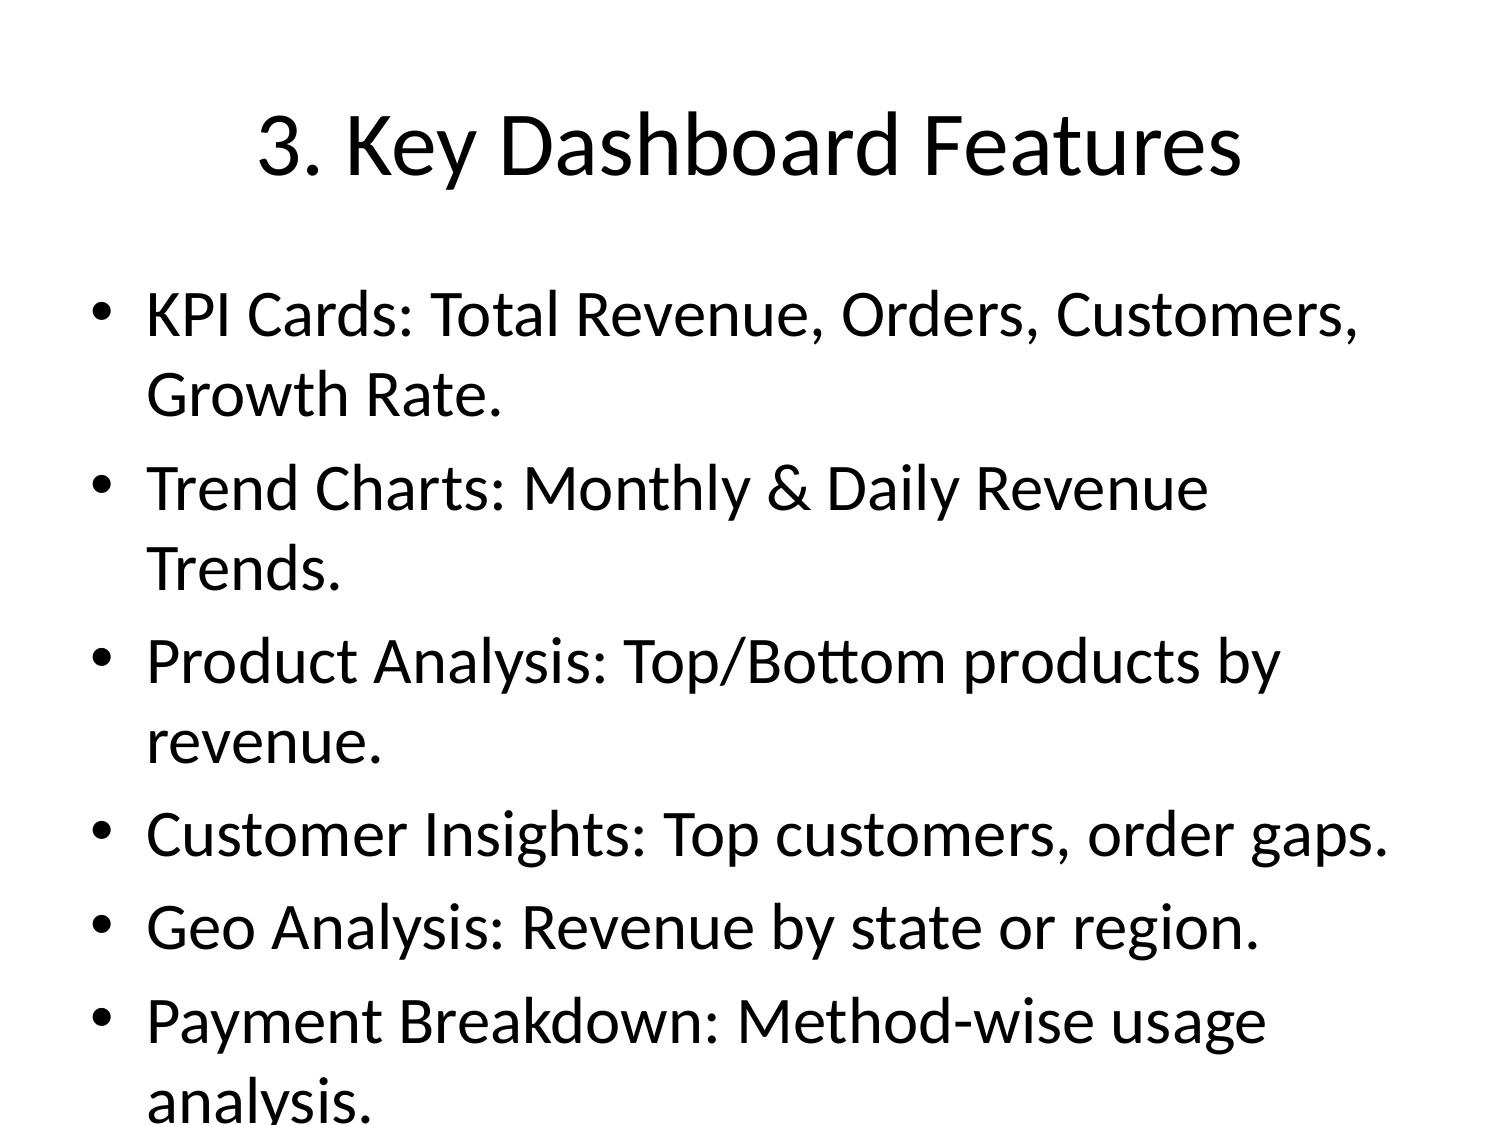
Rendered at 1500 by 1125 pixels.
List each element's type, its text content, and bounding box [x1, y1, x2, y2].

list KPI Cards: Total Revenue, Orders, Customers, Growth Rate. Trend Charts: Monthly & Daily Revenue Trends. Product Analysis: Top/Bottom products by revenue. Customer Insights: Top customers, order gaps. Geo Analysis: Revenue by state or region. Payment Breakdown: Method-wise usage analysis. [75, 262, 1425, 1005]
title 3. Key Dashboard Features [75, 45, 1425, 233]
